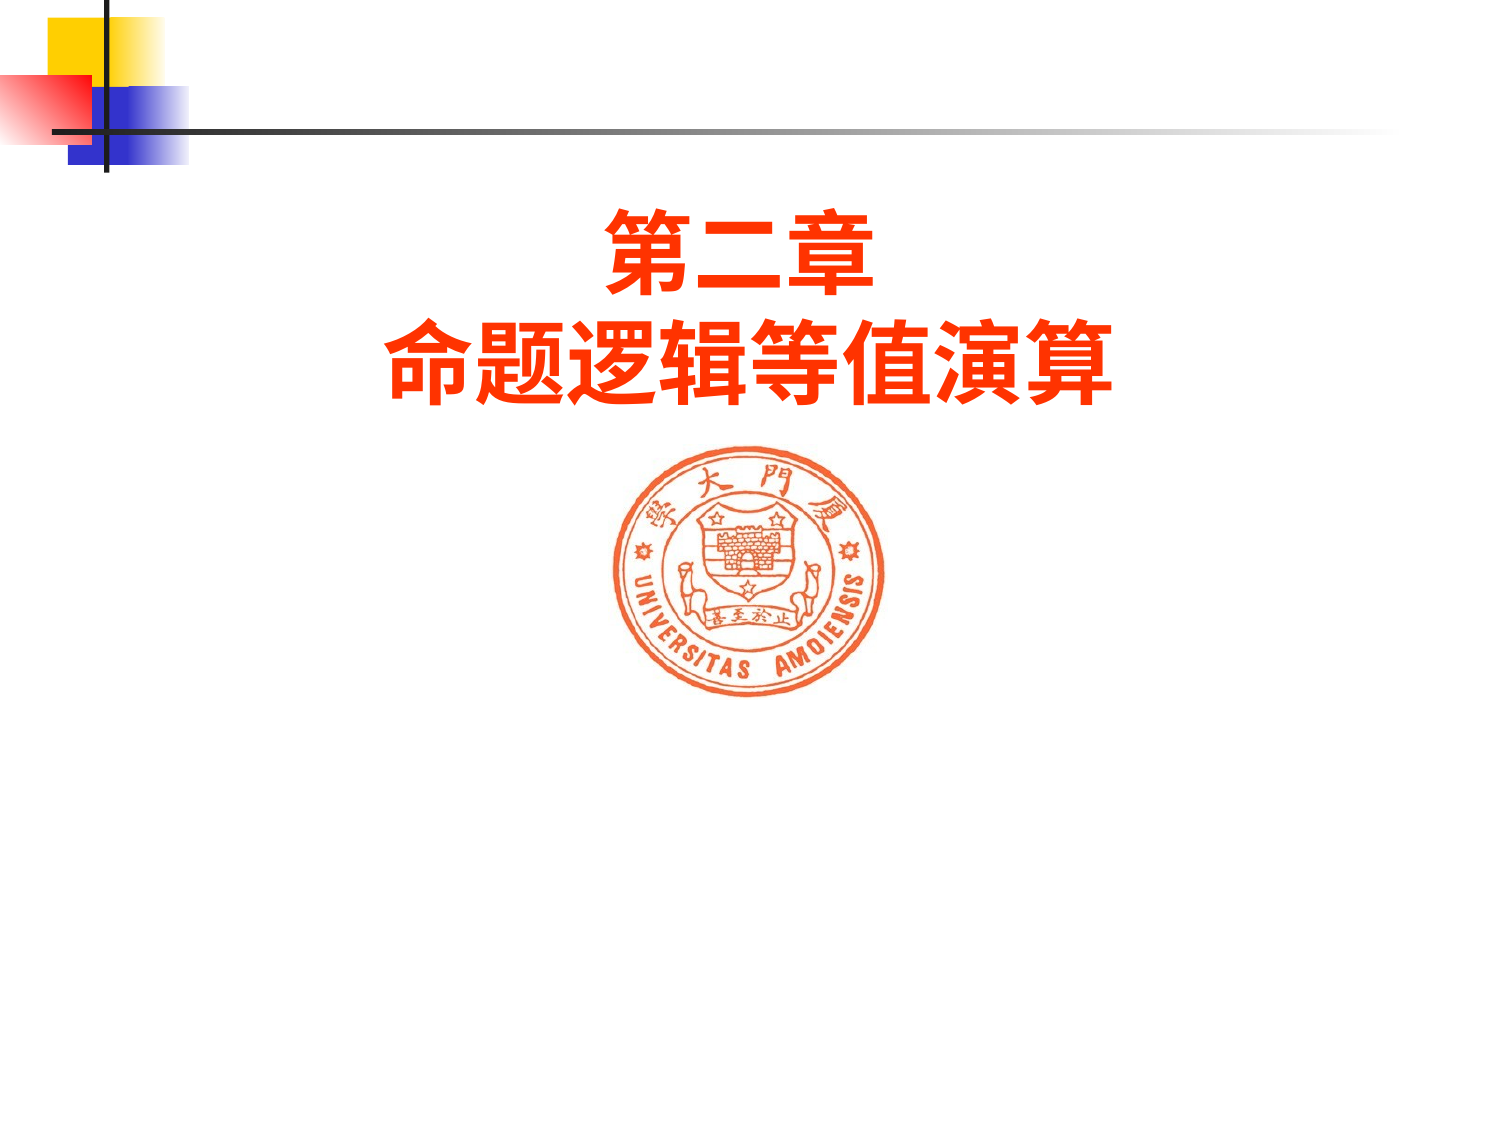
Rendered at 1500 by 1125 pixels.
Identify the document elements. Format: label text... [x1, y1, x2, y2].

picture [608, 491, 888, 700]
title 第二章 命题逻辑等值演算 [111, 231, 1388, 491]
